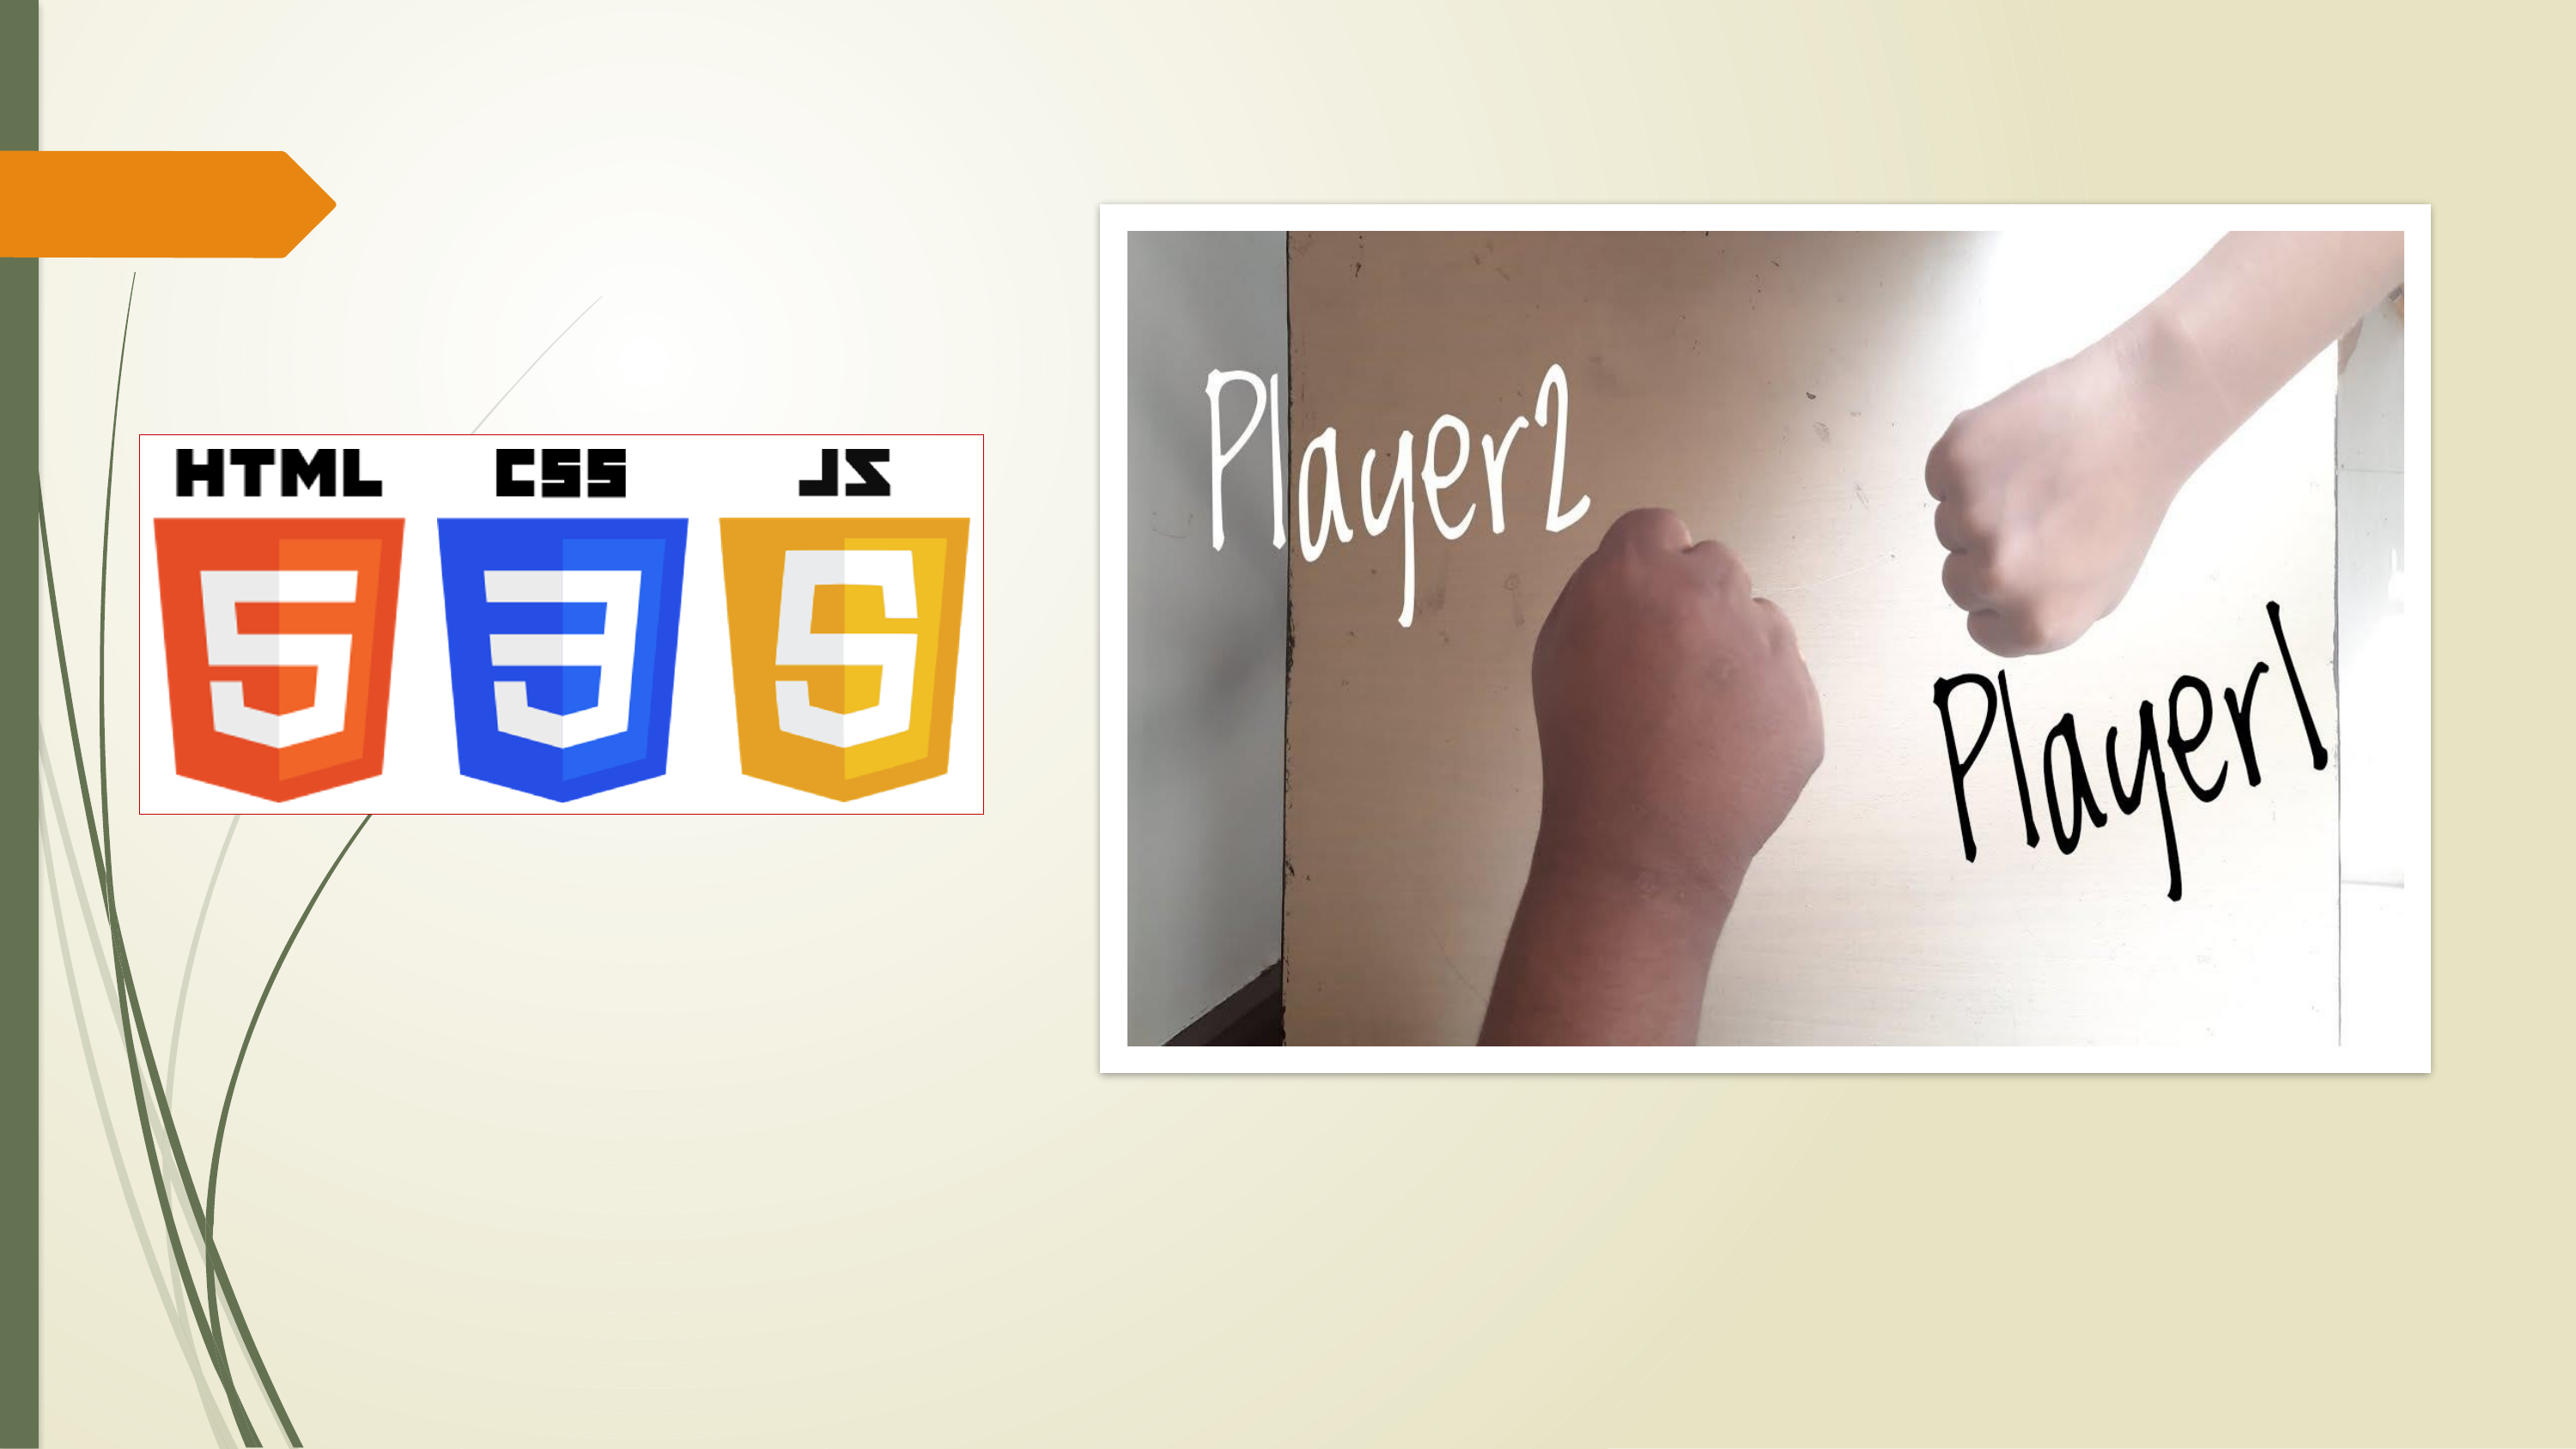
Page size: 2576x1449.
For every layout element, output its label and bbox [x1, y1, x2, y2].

picture [1127, 230, 2405, 1046]
picture [139, 434, 985, 815]
